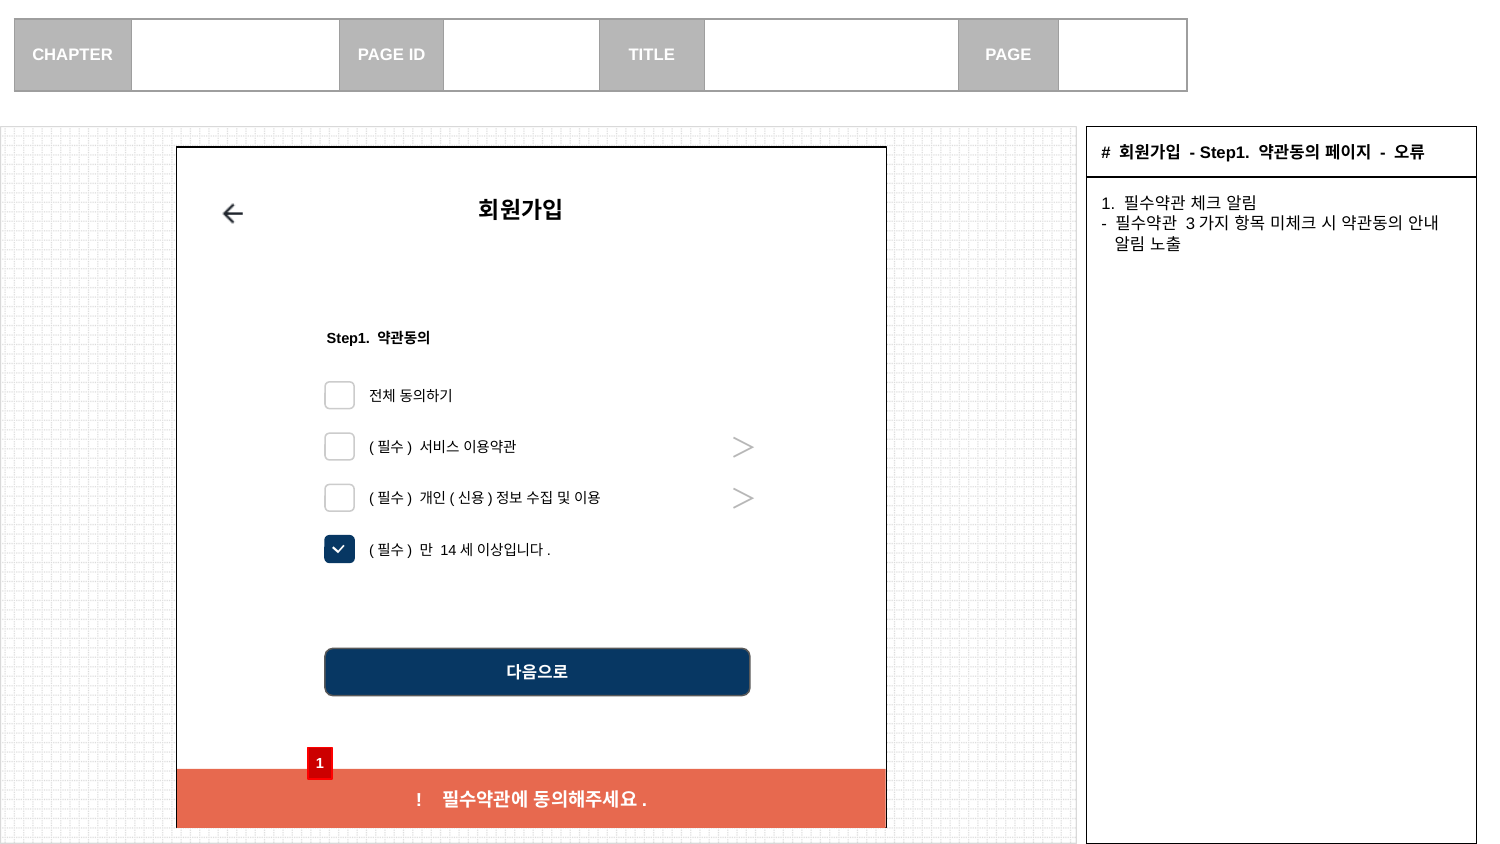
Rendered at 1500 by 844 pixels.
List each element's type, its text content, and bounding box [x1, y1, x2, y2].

picture [0, 126, 1077, 844]
table_header # 회원가입 - Step1. 약관동의 페이지 - 오류 [1087, 127, 1476, 176]
table_cell 1. 필수약관 체크 알림 - 필수약관 3가지 항목 미체크 시 약관동의 안내 알림 노출 [1087, 178, 1476, 843]
